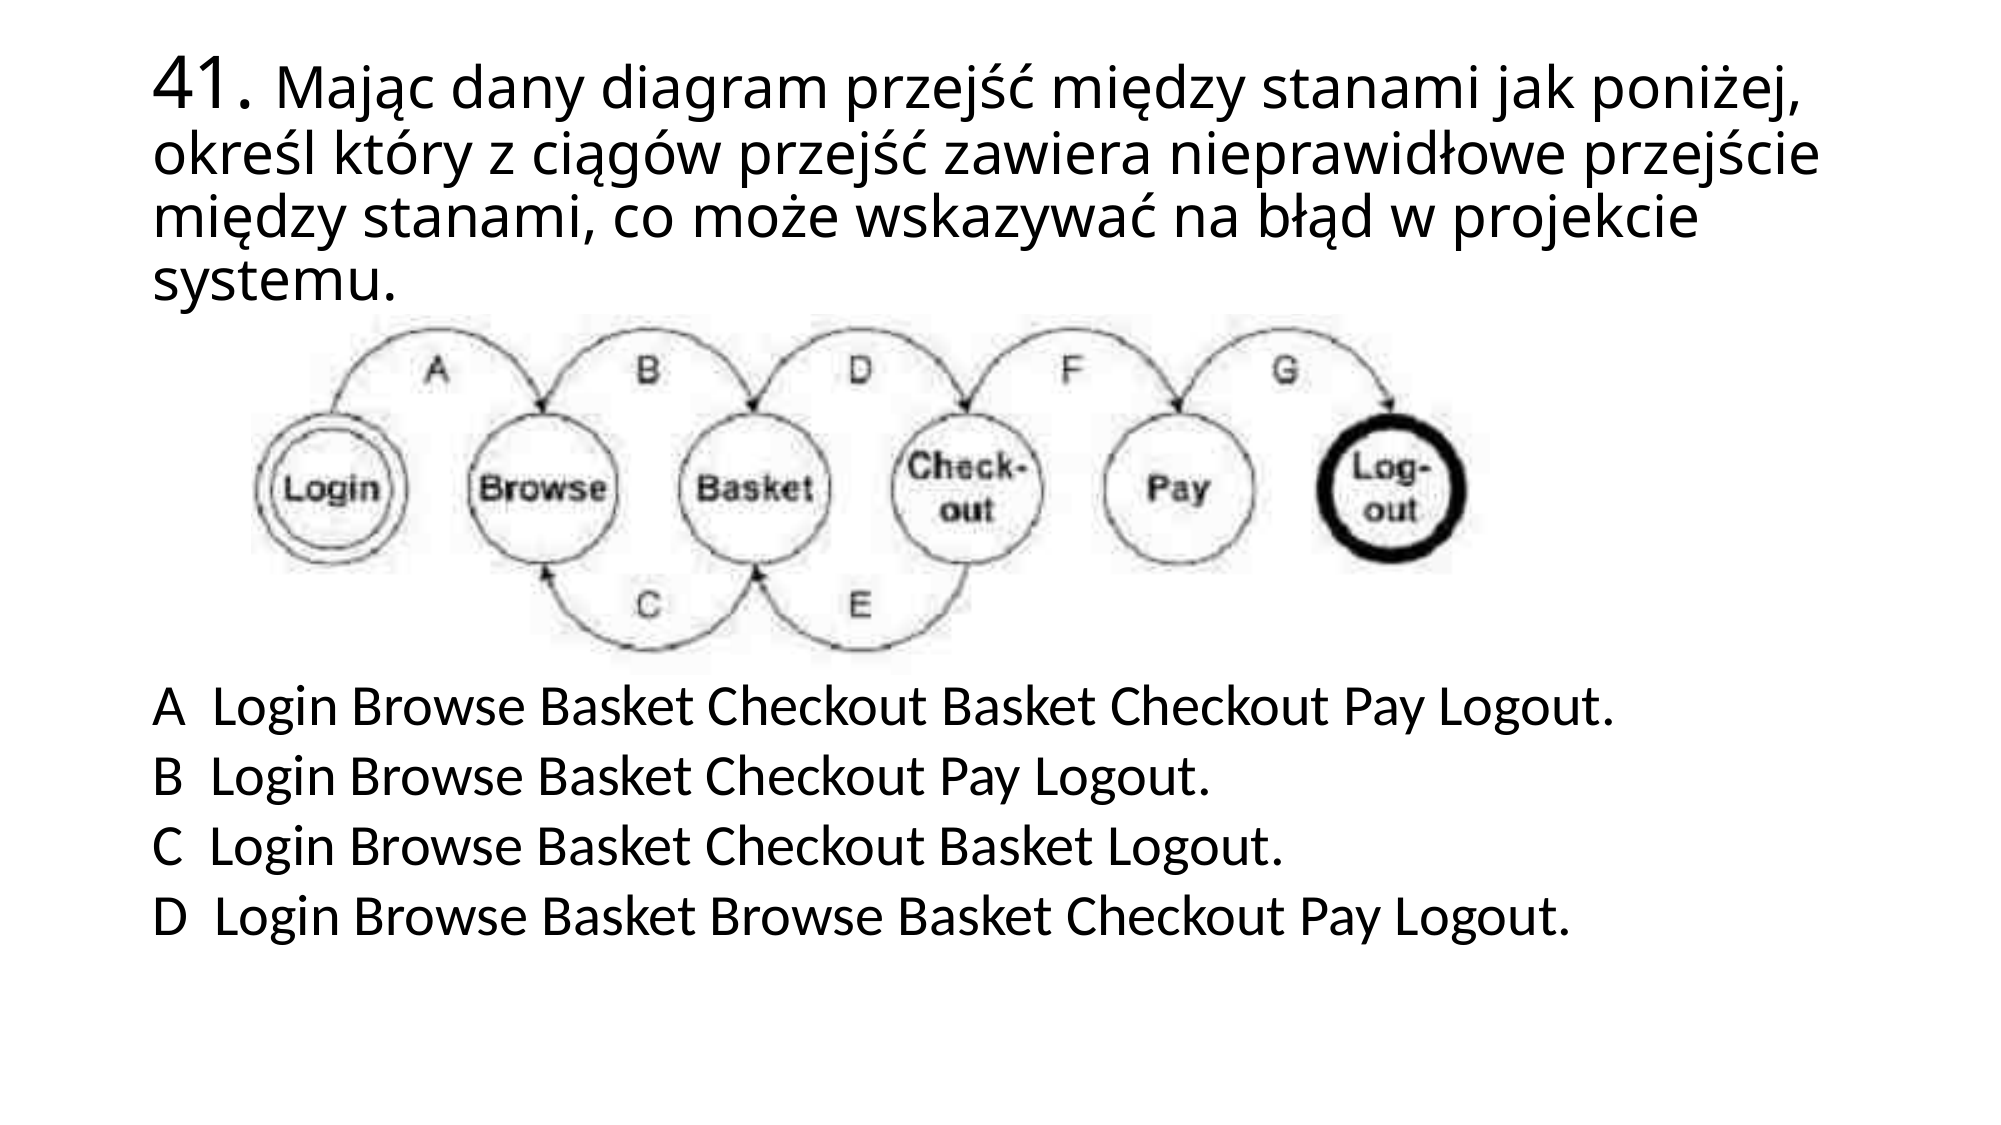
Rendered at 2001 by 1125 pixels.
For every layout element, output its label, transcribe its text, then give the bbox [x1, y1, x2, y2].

text_box 41. Mając dany diagram przejść między stanami jak poniżej, określ który z ciągów przejść zawiera nieprawidłowe przejście między stanami, co może wskazywać na błąd w projekcie systemu. [137, 59, 1863, 299]
picture [250, 314, 1490, 676]
text_box A Login Browse Basket Checkout Basket Checkout Pay Logout. B Login Browse Basket Checkout Pay Logout. C Login Browse Basket Checkout Basket Logout. D Login Browse Basket Browse Basket Checkout Pay Logout. [137, 299, 1863, 1013]
